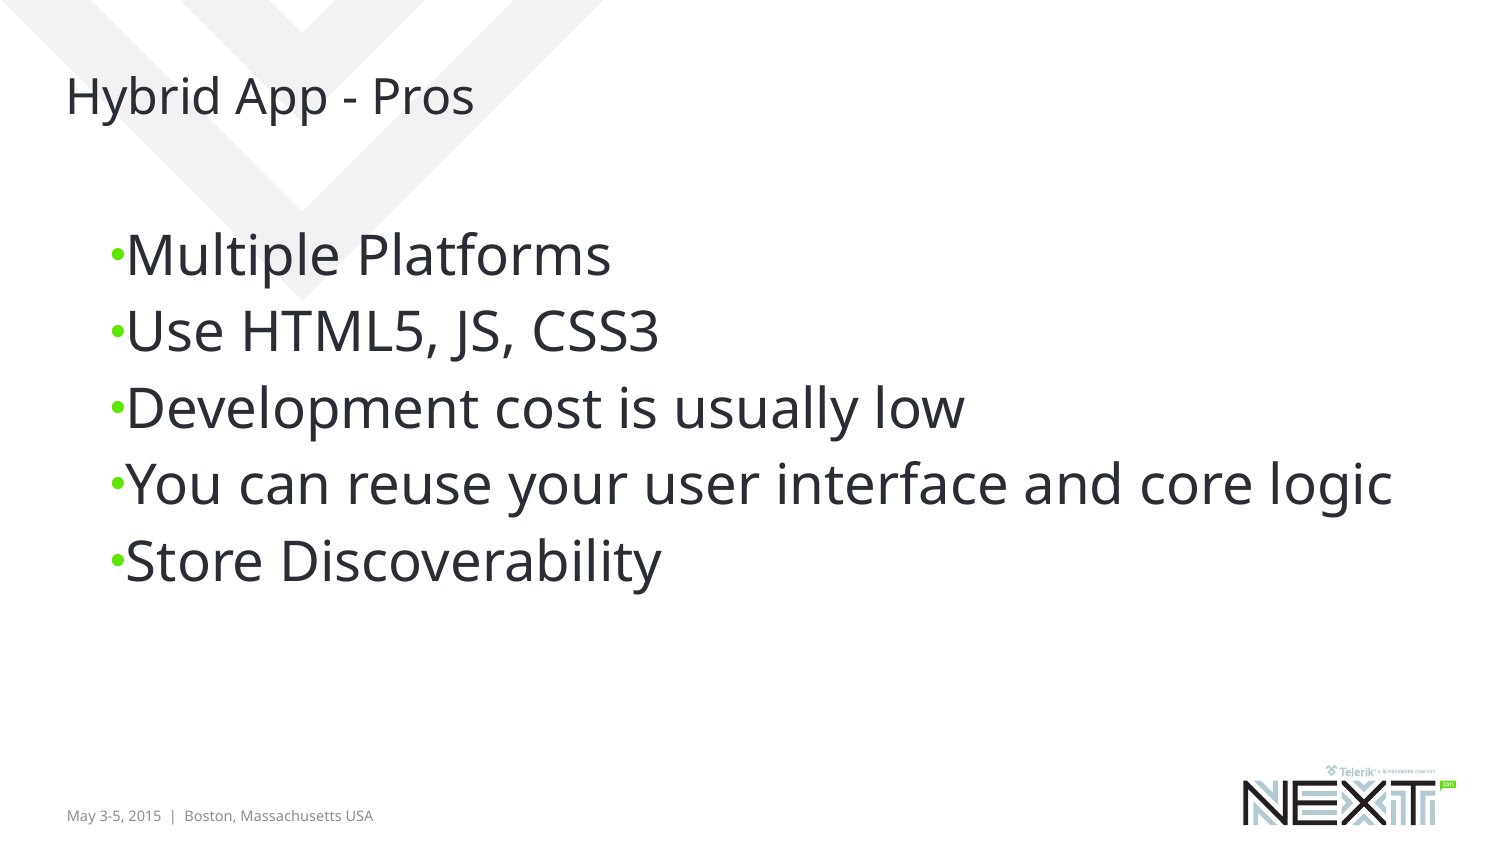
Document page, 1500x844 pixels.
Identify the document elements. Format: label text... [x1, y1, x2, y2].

list Multiple Platforms Use HTML5, JS, CSS3 Development cost is usually low You can reuse your user interface and core logic Store Discoverability [53, 221, 1449, 755]
title Hybrid App - Pros [53, 64, 1449, 132]
